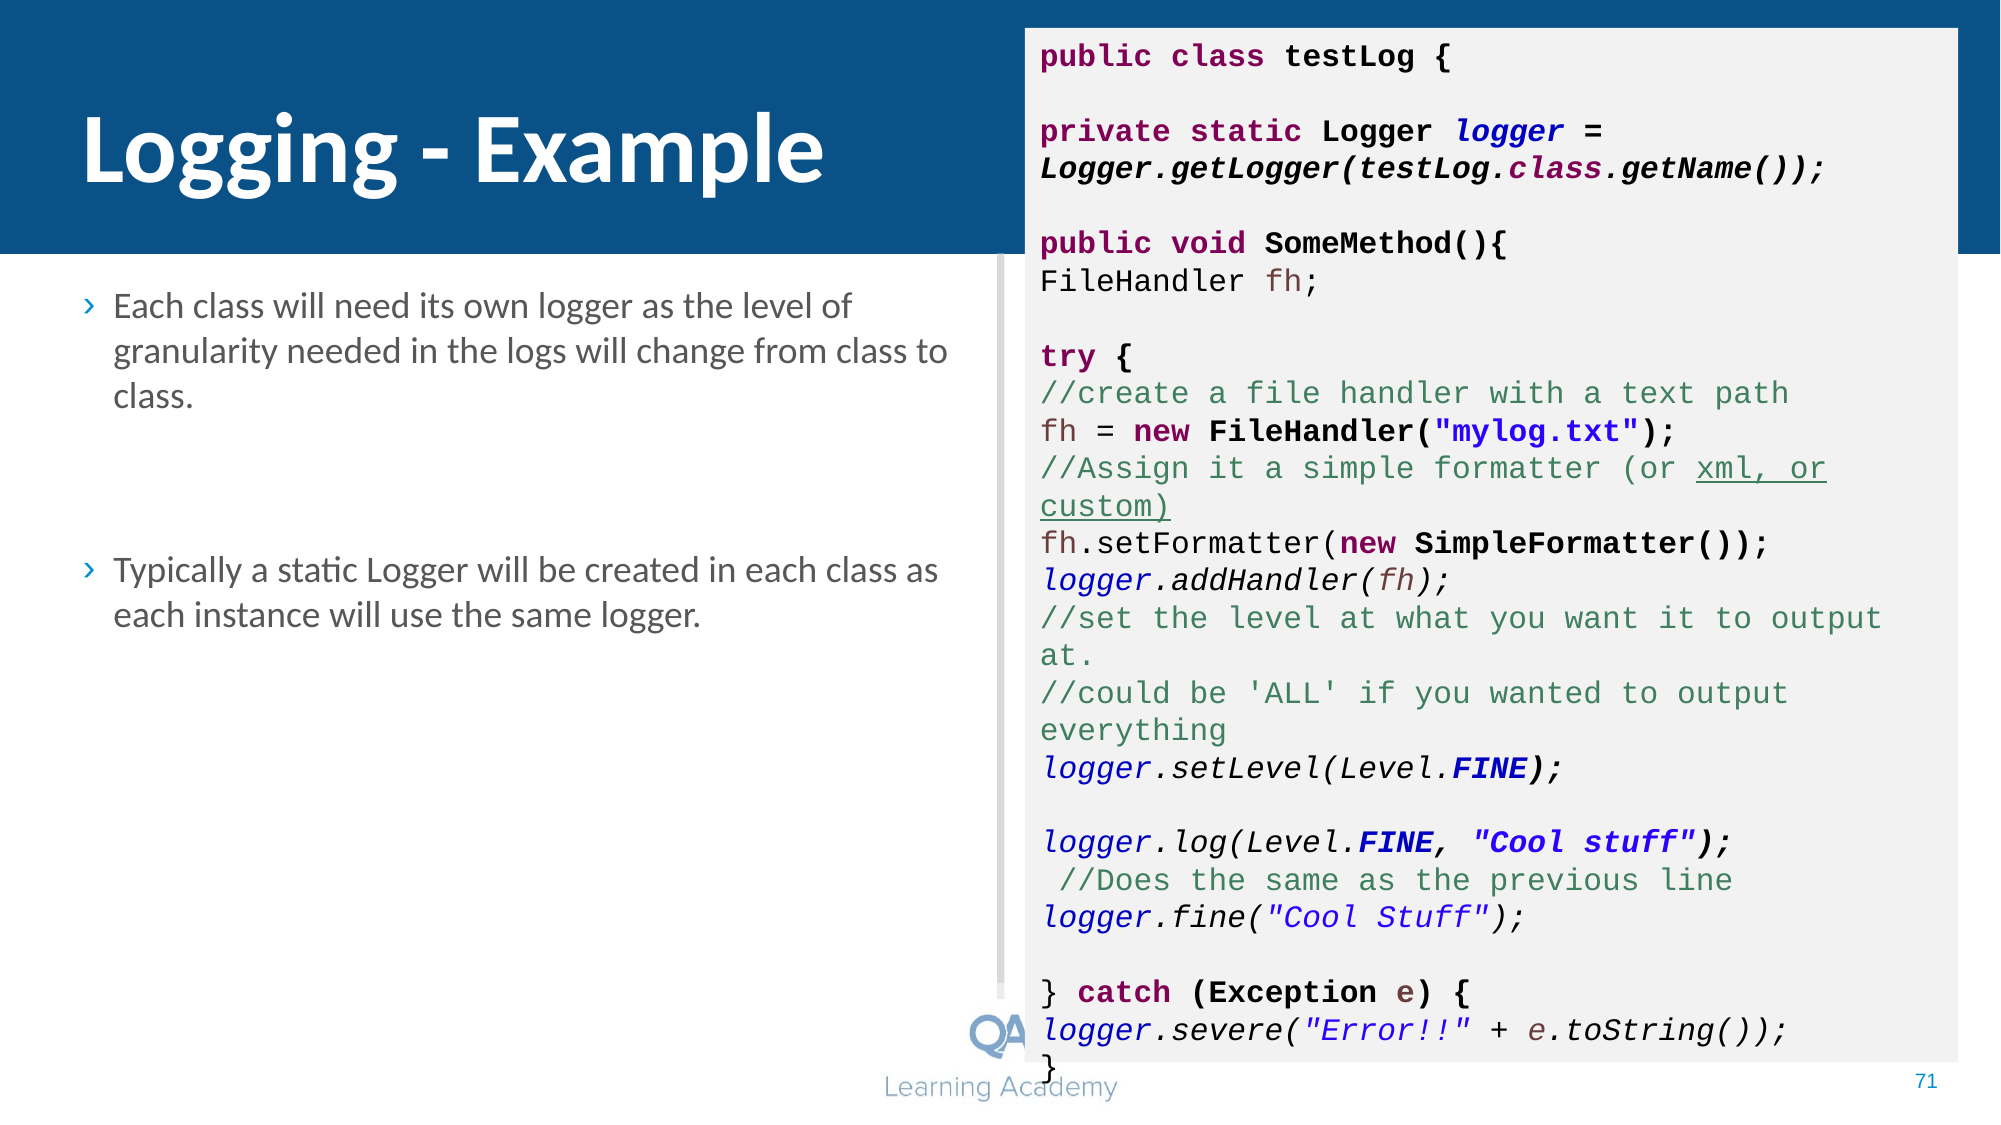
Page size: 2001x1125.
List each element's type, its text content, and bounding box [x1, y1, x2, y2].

text_box public class testLog { private static Logger logger = Logger.getLogger(testLog.class.getName()); public void SomeMethod(){ FileHandler fh; try { //create a file handler with a text path fh = new FileHandler("mylog.txt"); //Assign it a simple formatter (or xml, or custom) fh.setFormatter(new SimpleFormatter()); logger.addHandler(fh); //set the level at what you want it to output at. //could be 'ALL' if you wanted to output everything logger.setLevel(Level.FINE); logger.log(Level.FINE, "Cool stuff"); //Does the same as the previous line logger.fine("Cool Stuff"); } catch (Exception e) { logger.severe("Error!!" + e.toString()); } [1024, 27, 1959, 1063]
title Logging - Example [67, 20, 1565, 210]
list Each class will need its own logger as the level of granularity needed in the logs will change from class to class. Typically a static Logger will be created in each class as each instance will use the same logger. [67, 273, 984, 1000]
